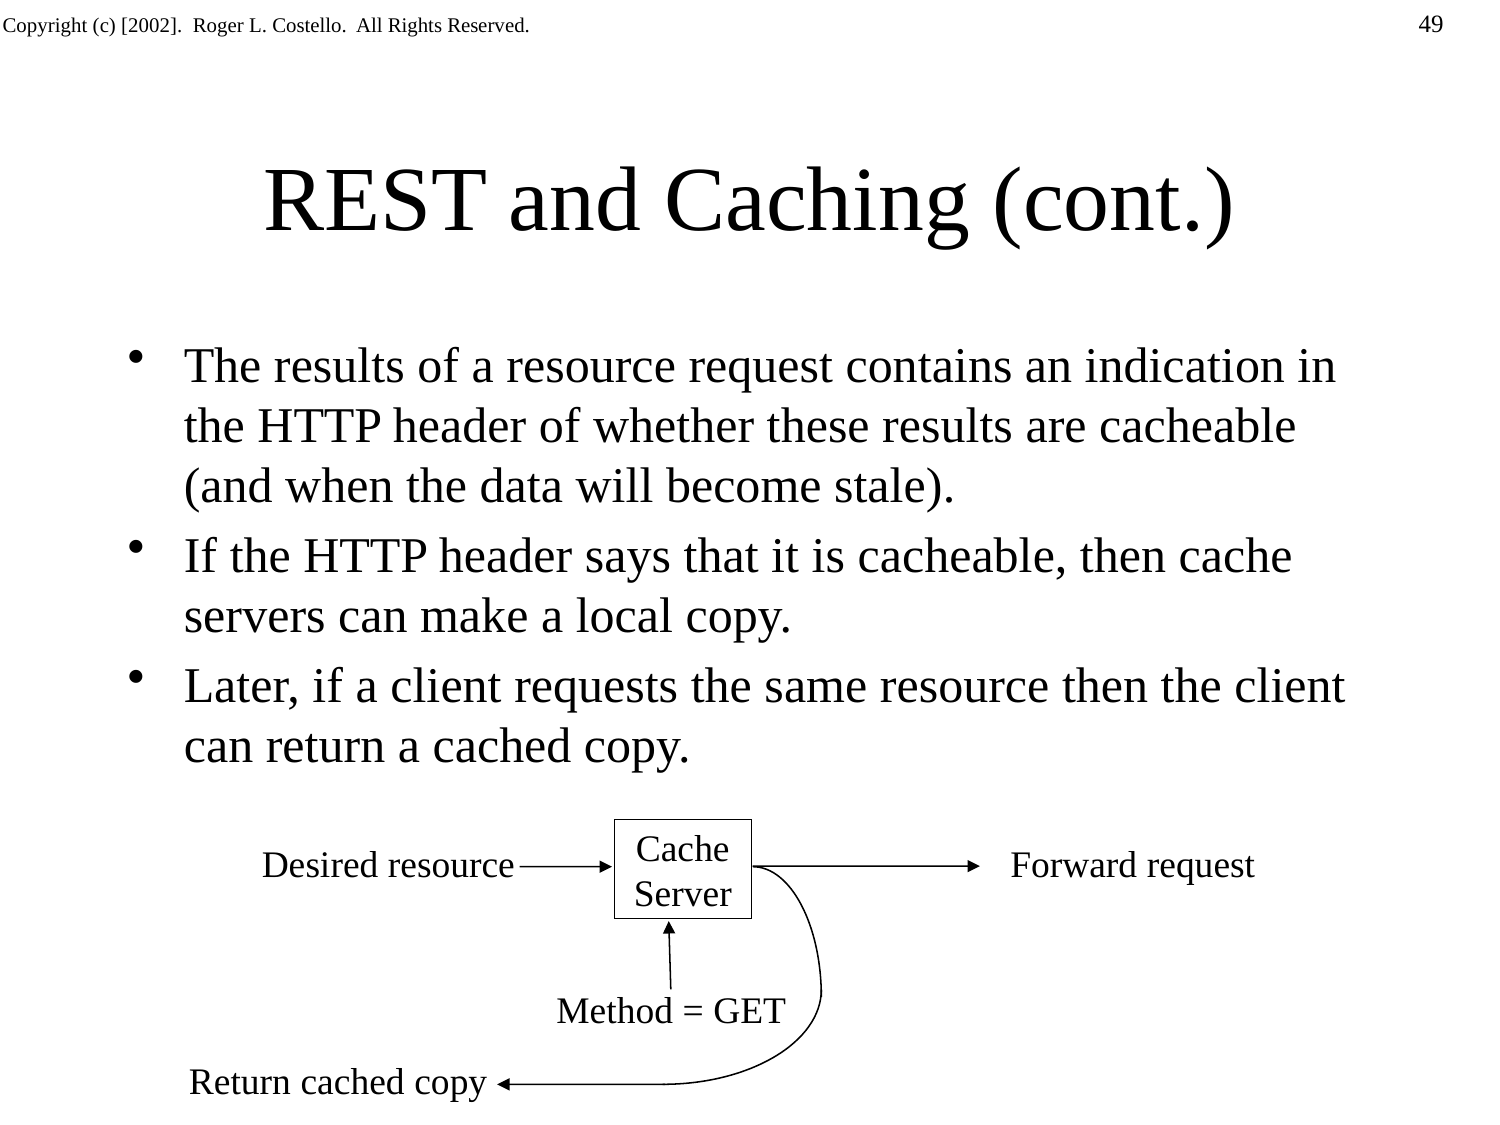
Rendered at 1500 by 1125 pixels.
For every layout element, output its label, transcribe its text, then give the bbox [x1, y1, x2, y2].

list The results of a resource request contains an indication in the HTTP header of whether these results are cacheable (and when the data will become stale). If the HTTP header says that it is cacheable, then cache servers can make a local copy. Later, if a client requests the same resource then the client can return a cached copy. [112, 324, 1388, 816]
text_box [662, 921, 676, 979]
text_box Desired resource [247, 832, 531, 892]
text_box [662, 989, 822, 1085]
text_box Cache Server [614, 819, 752, 919]
text_box [752, 866, 822, 989]
title REST and Caching (cont.) [112, 99, 1388, 288]
text_box Forward request [995, 832, 1271, 892]
text_box Return cached copy [174, 1049, 503, 1110]
text_box Method = GET [541, 979, 752, 1039]
text_box [752, 859, 980, 873]
text_box [531, 860, 612, 873]
text_box [503, 1078, 666, 1091]
